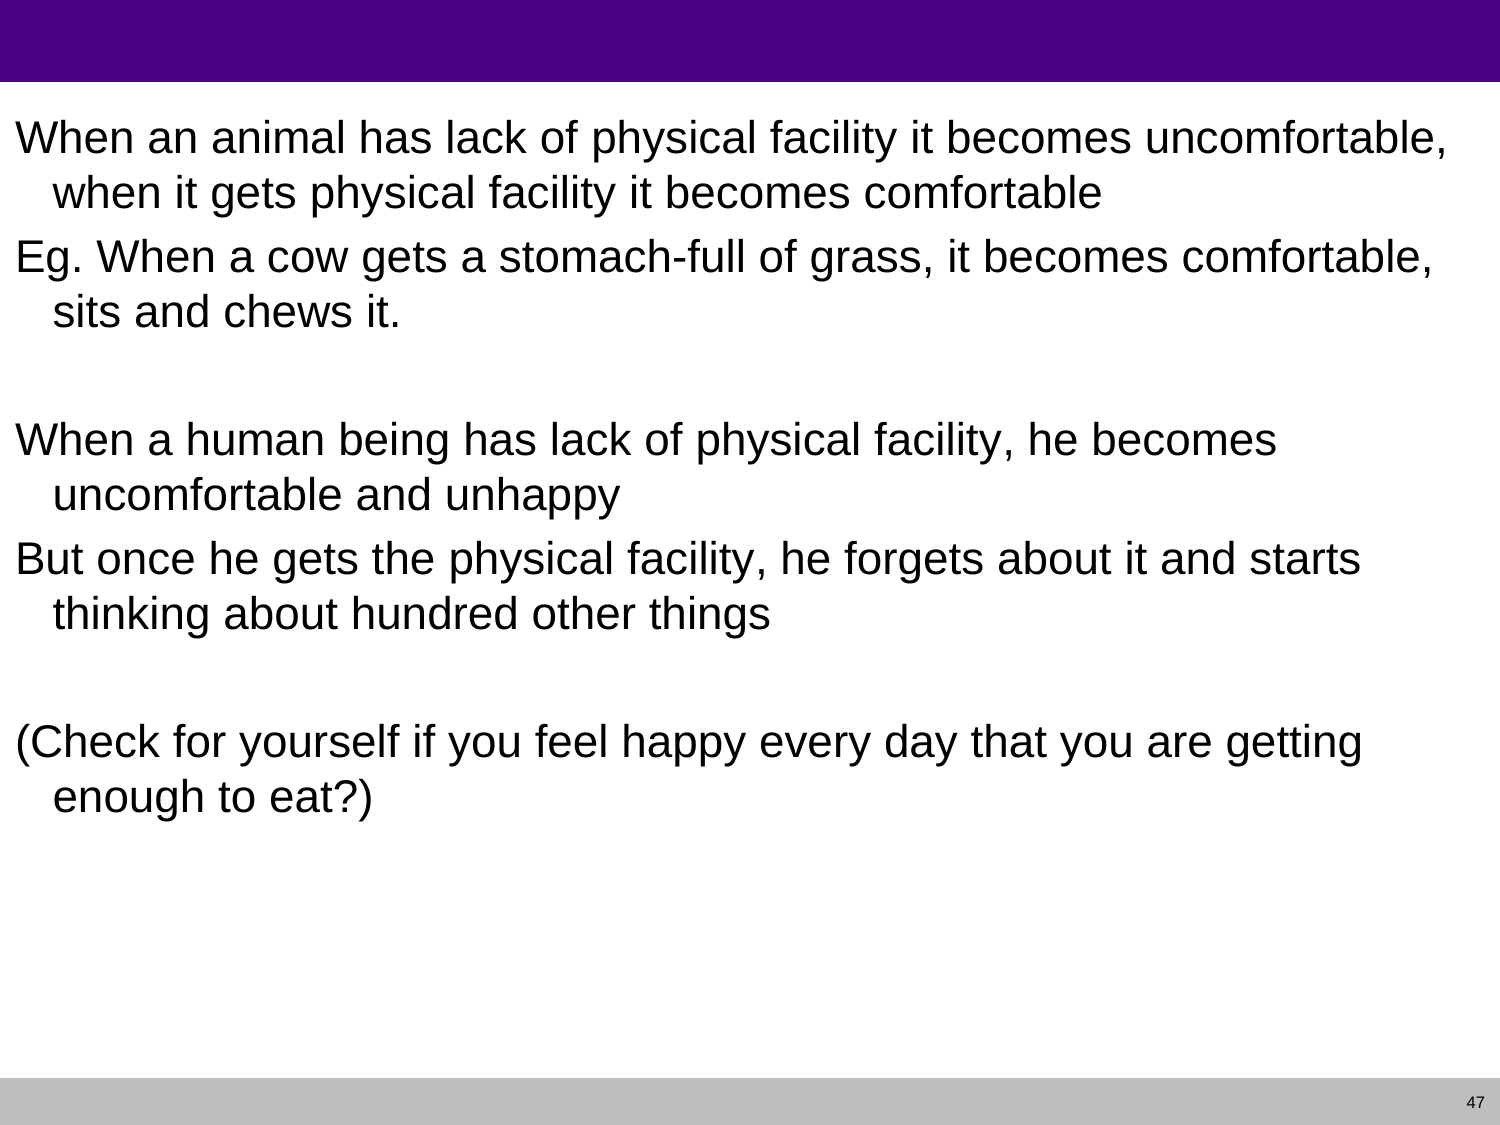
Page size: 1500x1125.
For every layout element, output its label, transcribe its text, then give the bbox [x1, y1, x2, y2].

list When an animal has lack of physical facility it becomes uncomfortable, when it gets physical facility it becomes comfortable Eg. When a cow gets a stomach-full of grass, it becomes comfortable, sits and chews it. When a human being has lack of physical facility, he becomes uncomfortable and unhappy But once he gets the physical facility, he forgets about it and starts thinking about hundred other things (Check for yourself if you feel happy every day that you are getting enough to eat?) [0, 99, 1500, 1075]
